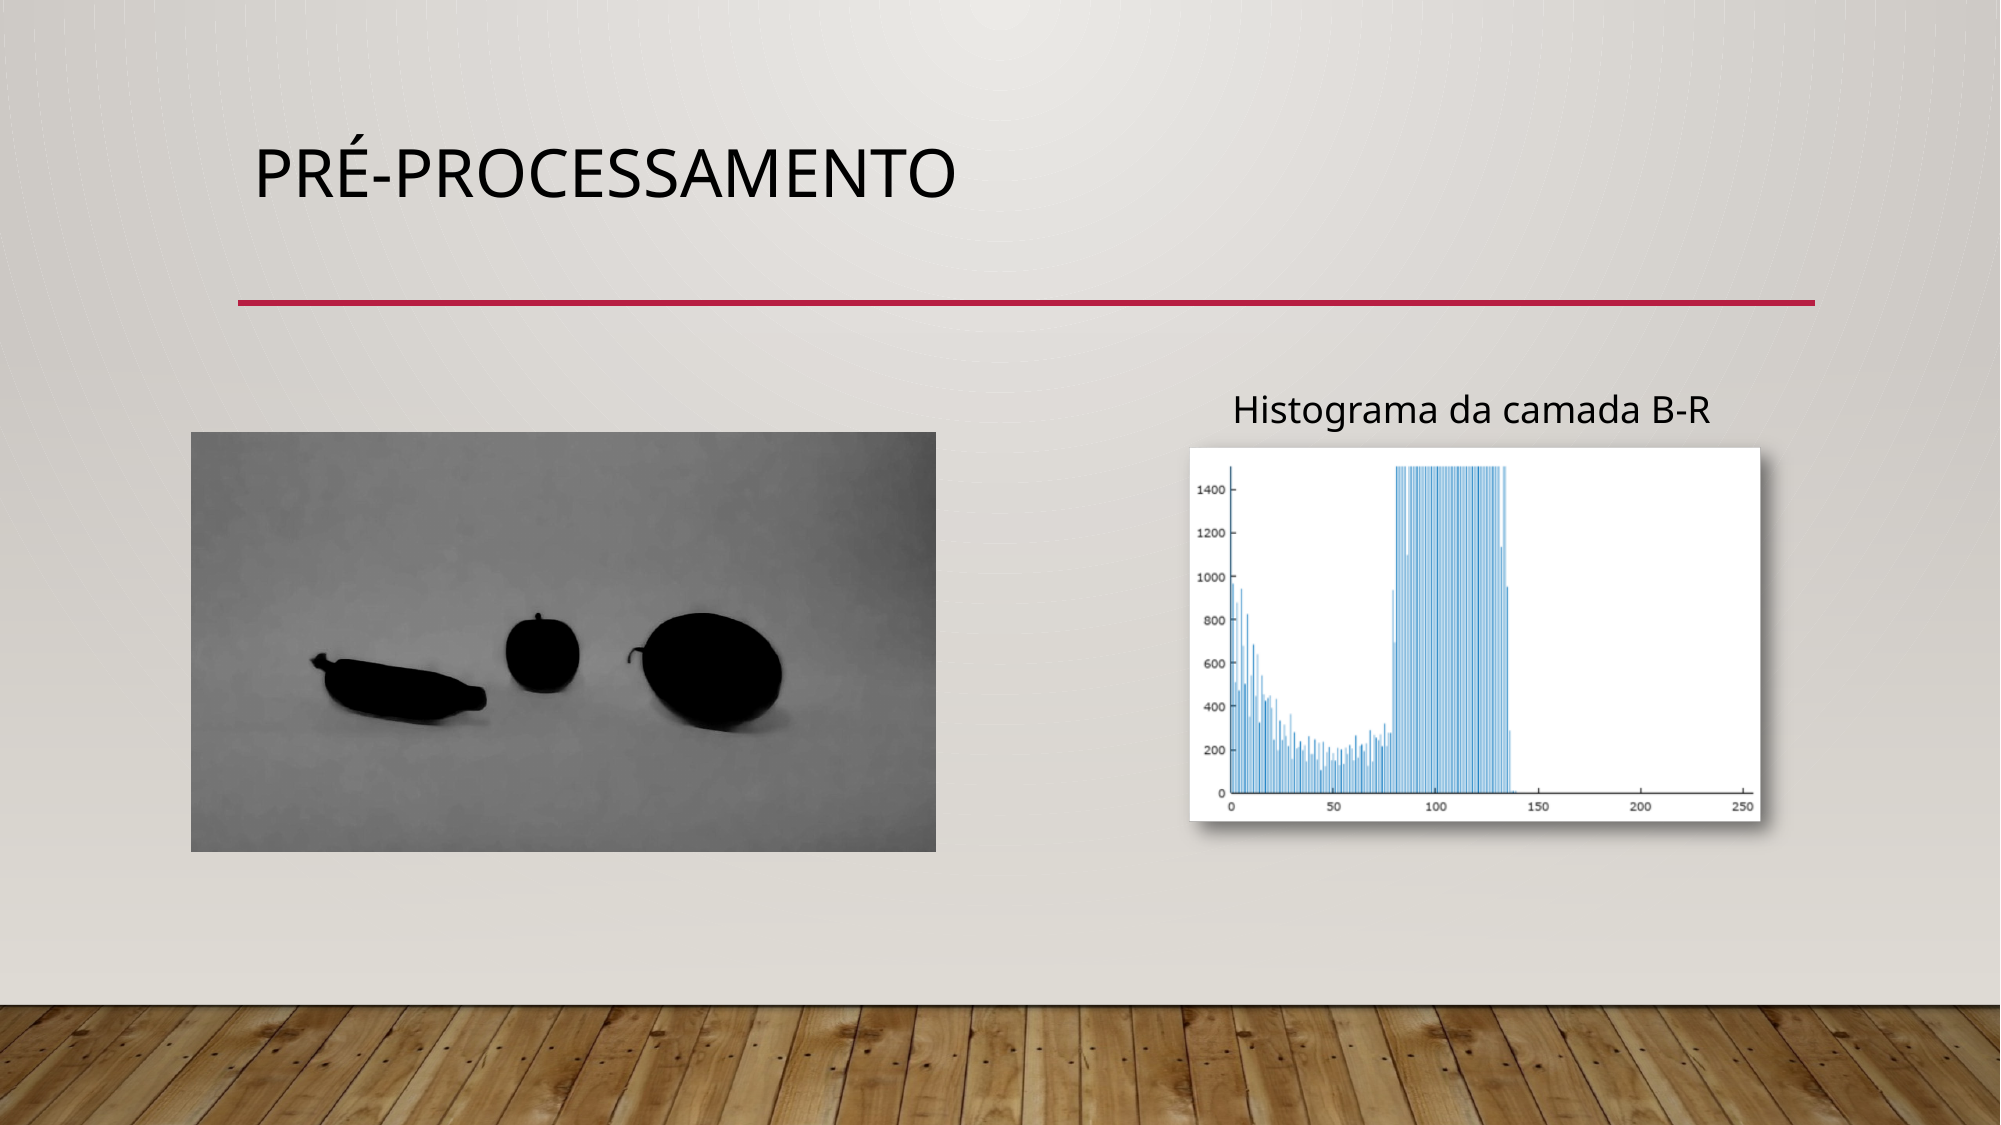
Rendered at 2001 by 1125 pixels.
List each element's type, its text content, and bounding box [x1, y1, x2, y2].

title PRÉ-PROCESSAMENTO [238, 131, 1814, 305]
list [191, 432, 937, 853]
picture [0, 1005, 2000, 1125]
picture [1170, 428, 1798, 859]
text_box Histograma da camada B-R [1217, 378, 1727, 428]
